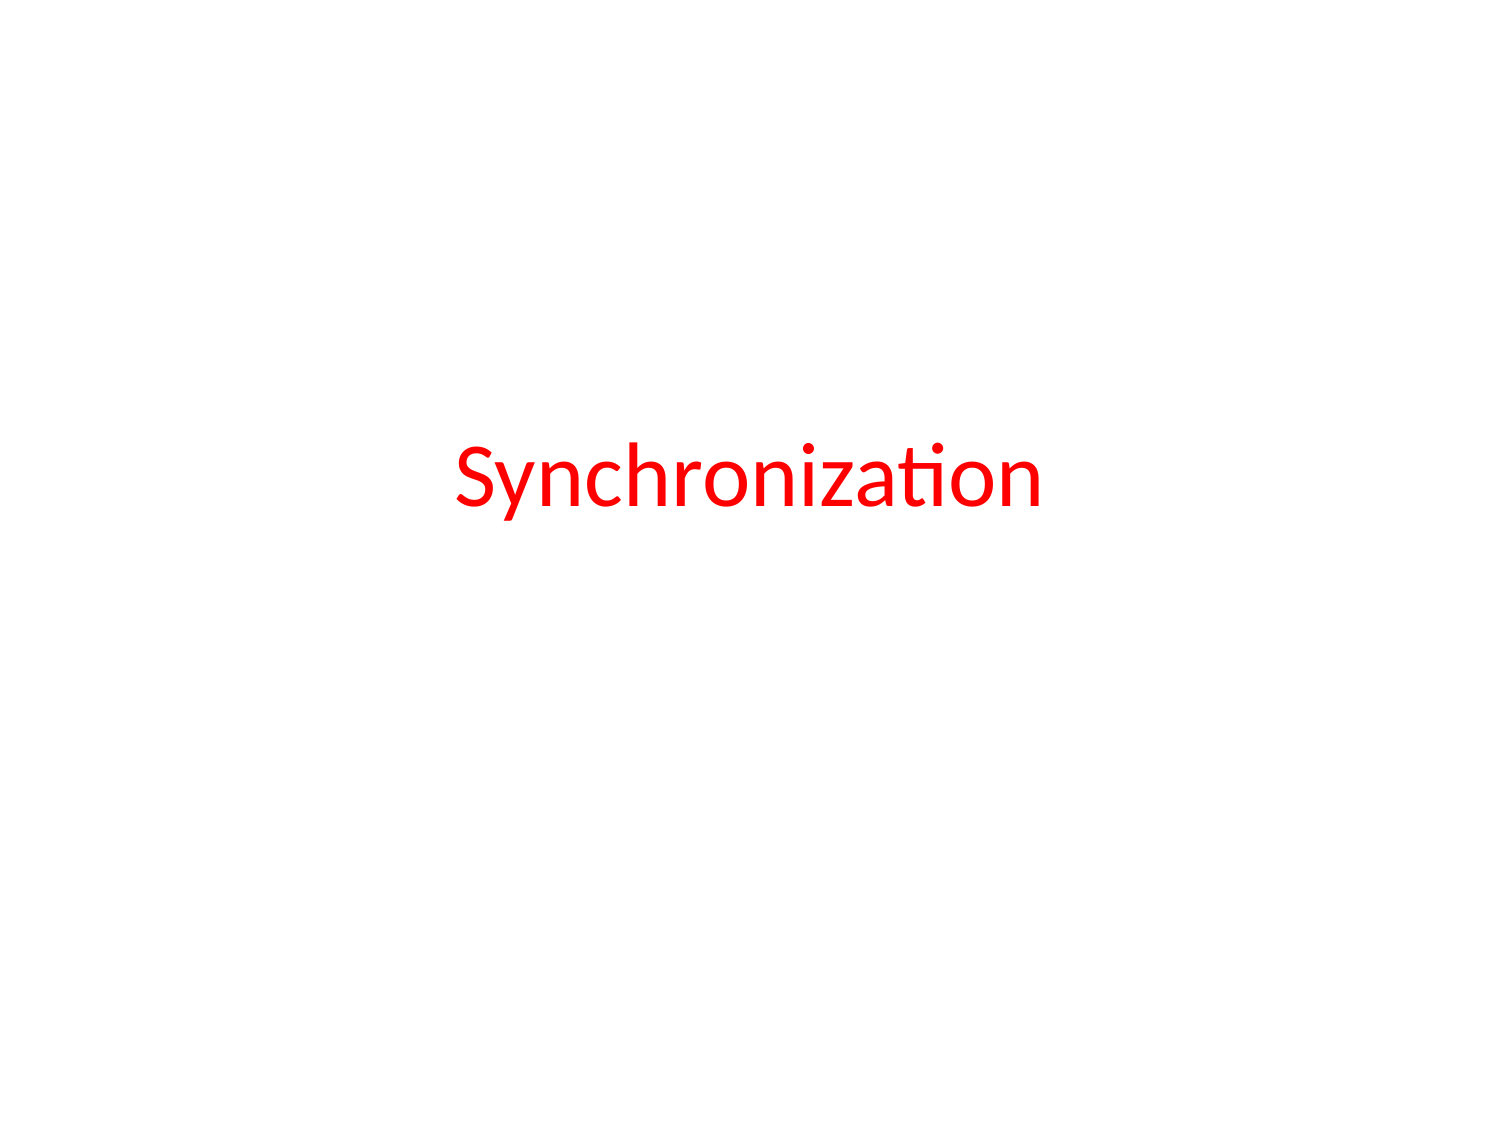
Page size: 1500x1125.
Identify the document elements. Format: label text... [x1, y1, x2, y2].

title Synchronization [112, 349, 1388, 591]
